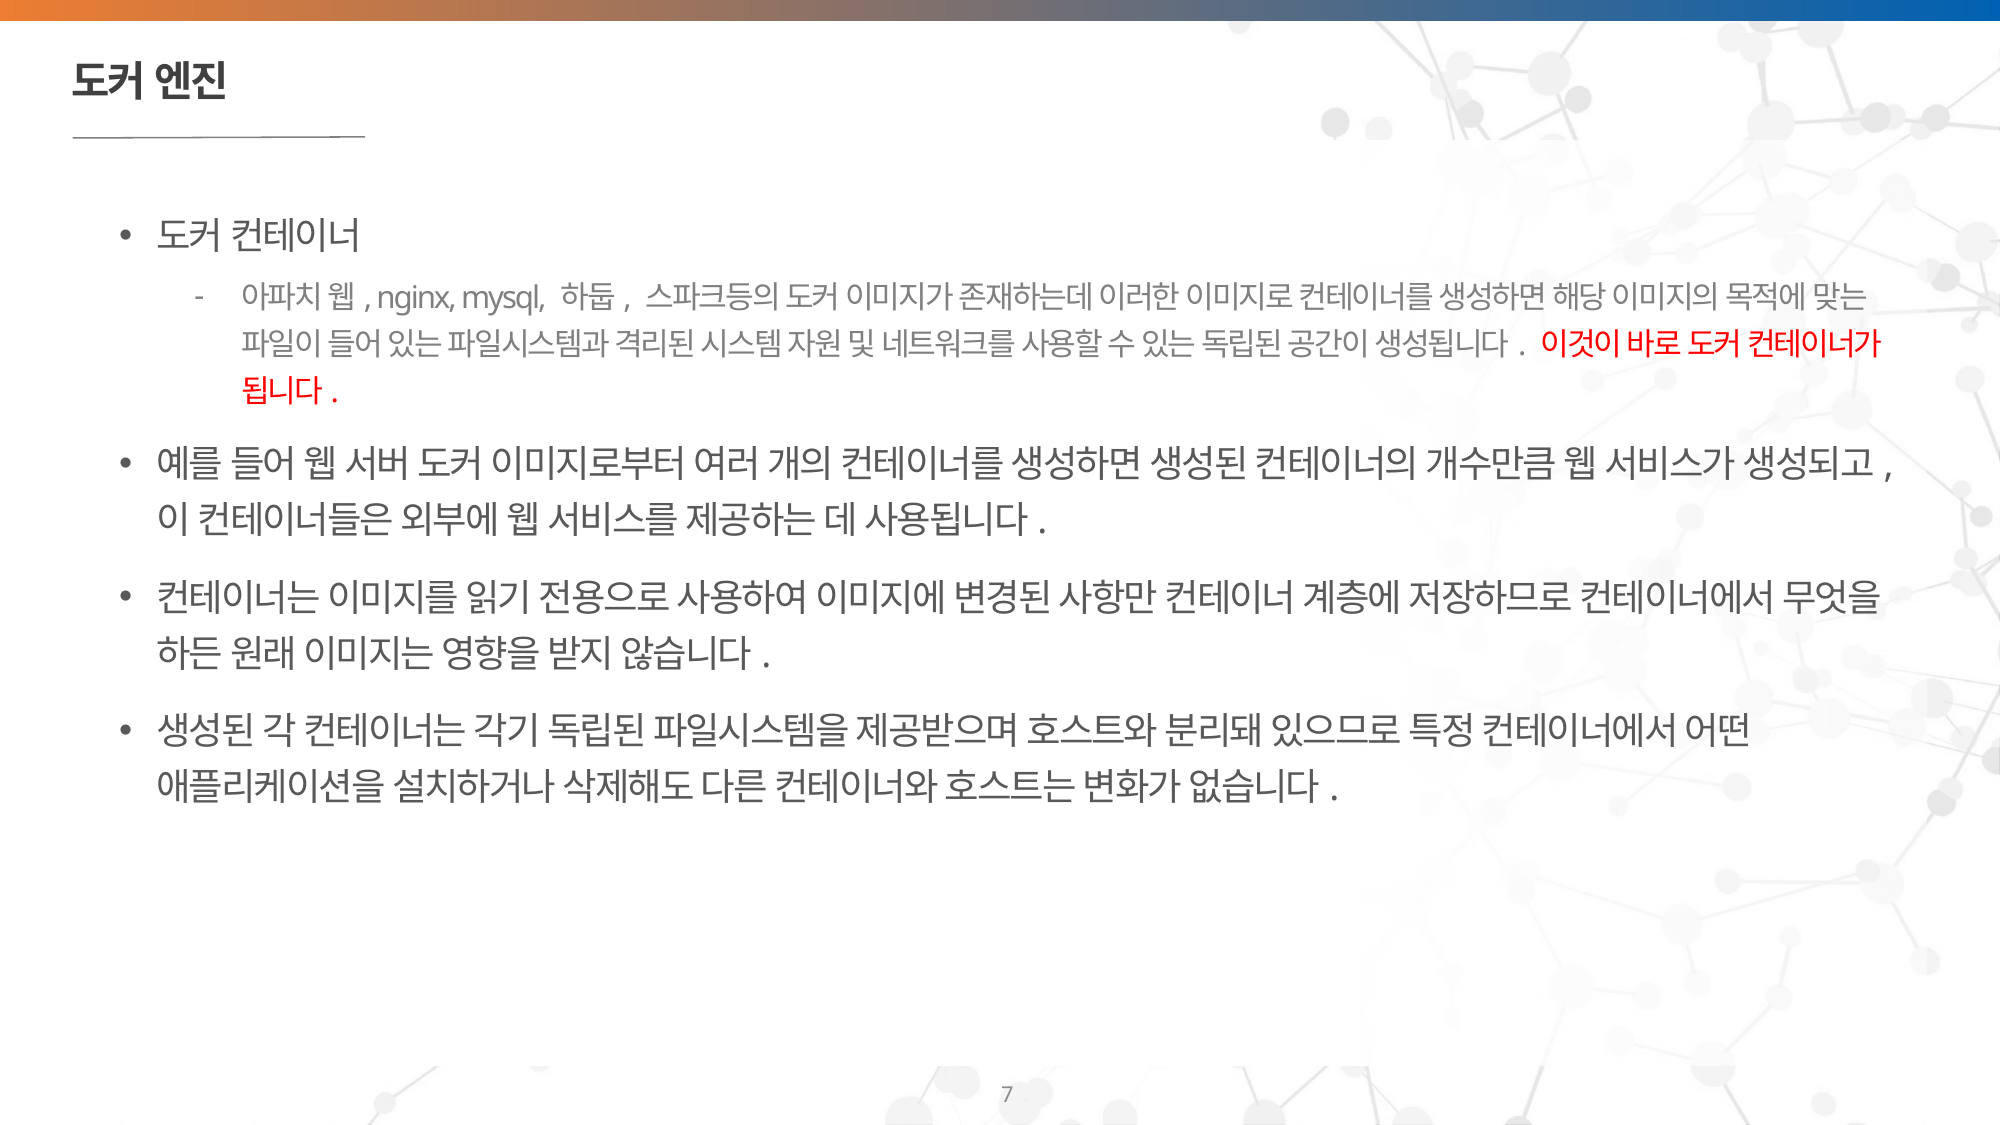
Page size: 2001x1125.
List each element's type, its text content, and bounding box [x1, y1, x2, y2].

slide_number 7 [782, 1065, 1233, 1125]
list 도커 컨테이너 아파치 웹, nginx, mysql, 하둡, 스파크등의 도커 이미지가 존재하는데 이러한 이미지로 컨테이너를 생성하면 해당 이미지의 목적에 맞는 파일이 들어 있는 파일시스템과 격리된 시스템 자원 및 네트워크를 사용할 수 있는 독립된 공간이 생성됩니다. 이것이 바로 도커 컨테이너가 됩니다. 예를 들어 웹 서버 도커 이미지로부터 여러 개의 컨테이너를 생성하면 생성된 컨테이너의 개수만큼 웹 서비스가 생성되고, 이 컨테이너들은 외부에 웹 서비스를 제공하는 데 사용됩니다. 컨테이너는 이미지를 읽기 전용으로 사용하여 이미지에 변경된 사항만 컨테이너 계층에 저장하므로 컨테이너에서 무엇을 하든 원래 이미지는 영향을 받지 않습니다. 생성된 각 컨테이너는 각기 독립된 파일시스템을 제공받으며 호스트와 분리돼 있으므로 특정 컨테이너에서 어떤 애플리케이션을 설치하거나 삭제해도 다른 컨테이너와 호스트는 변화가 없습니다. [104, 193, 1911, 1035]
title 도커 엔진 [56, 49, 1162, 117]
